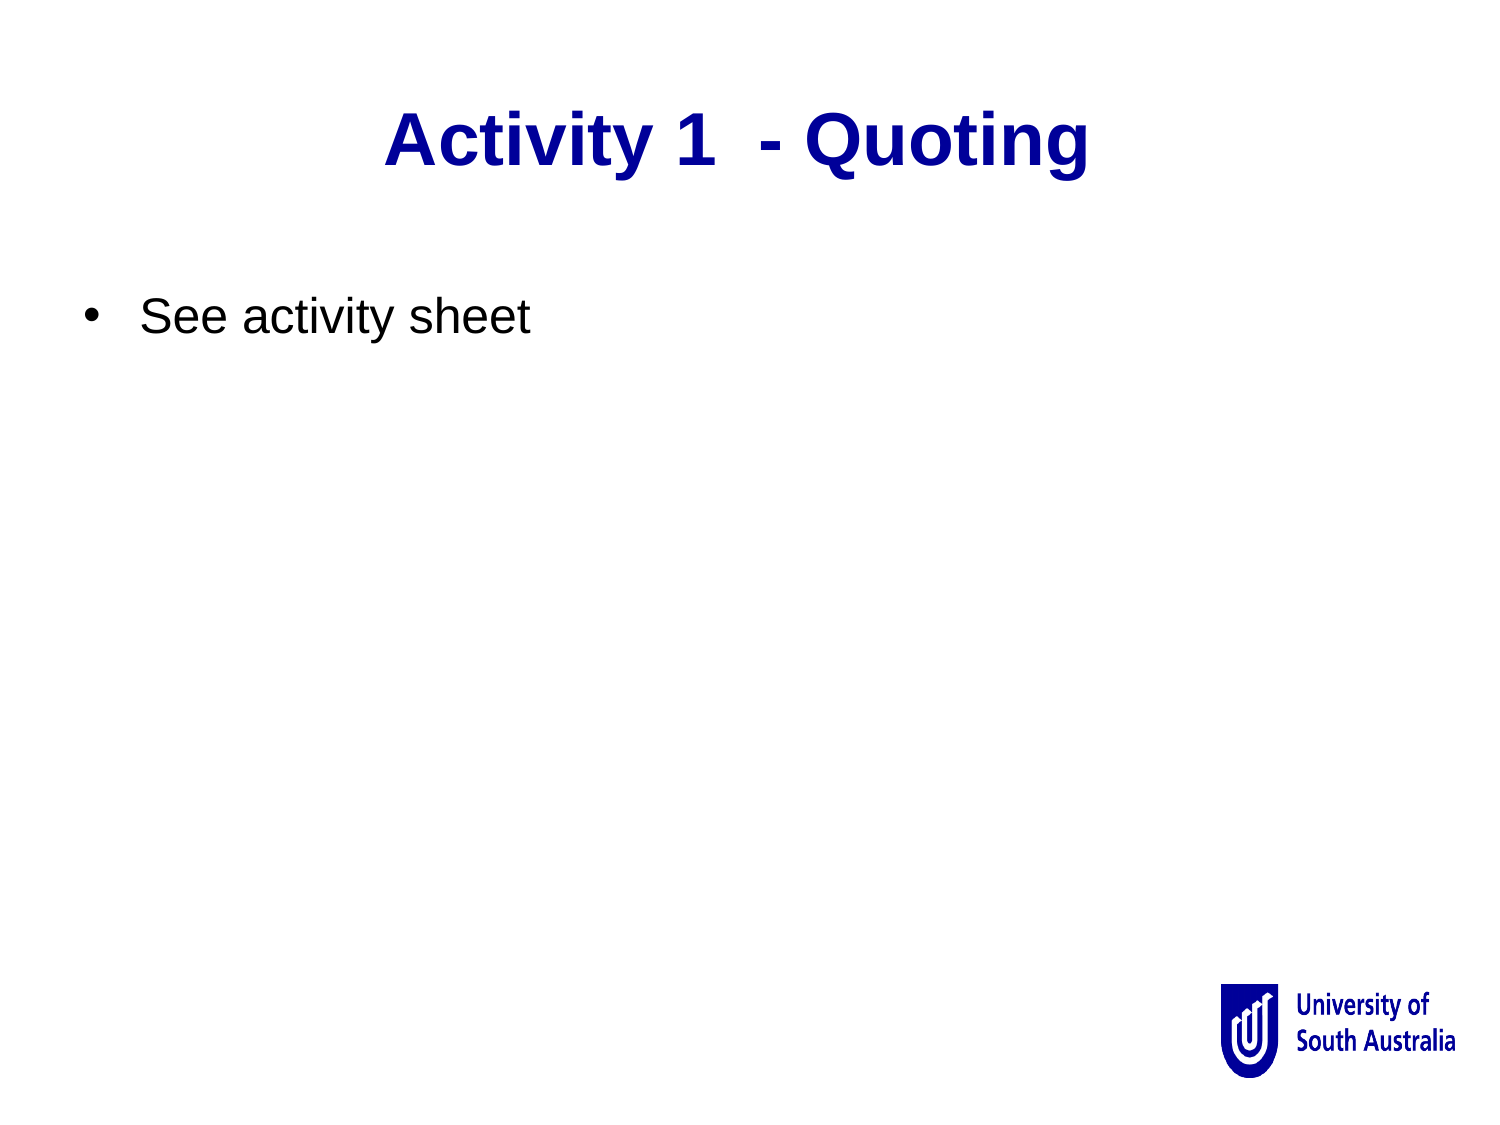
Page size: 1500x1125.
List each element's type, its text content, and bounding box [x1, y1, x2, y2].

list Activity 1 - Quoting [68, 93, 1429, 236]
picture [1221, 984, 1455, 1078]
list See activity sheet [68, 283, 1427, 1029]
